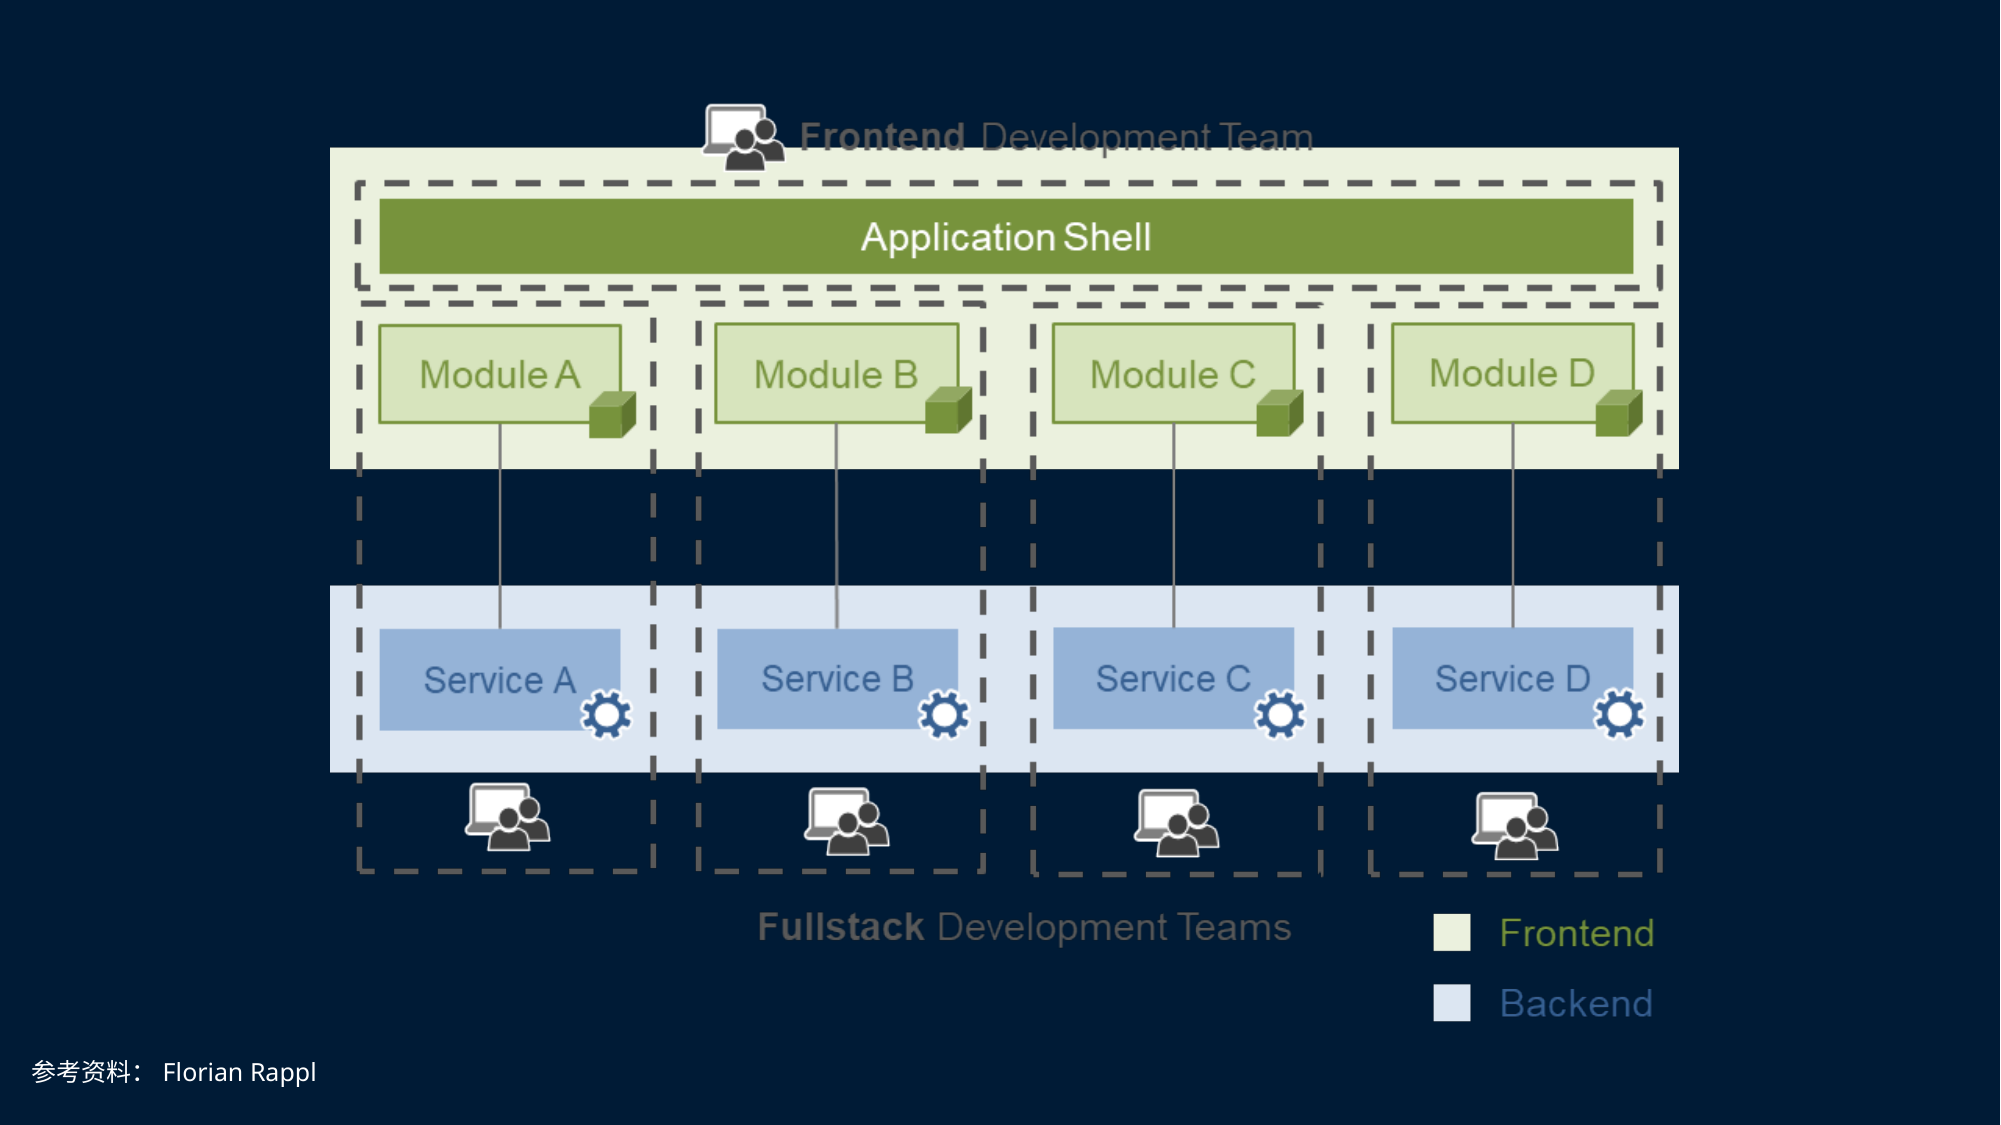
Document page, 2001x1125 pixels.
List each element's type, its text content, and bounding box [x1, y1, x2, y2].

text_box 参考资料：Florian Rappl [17, 1049, 332, 1094]
picture [330, 99, 1679, 1050]
